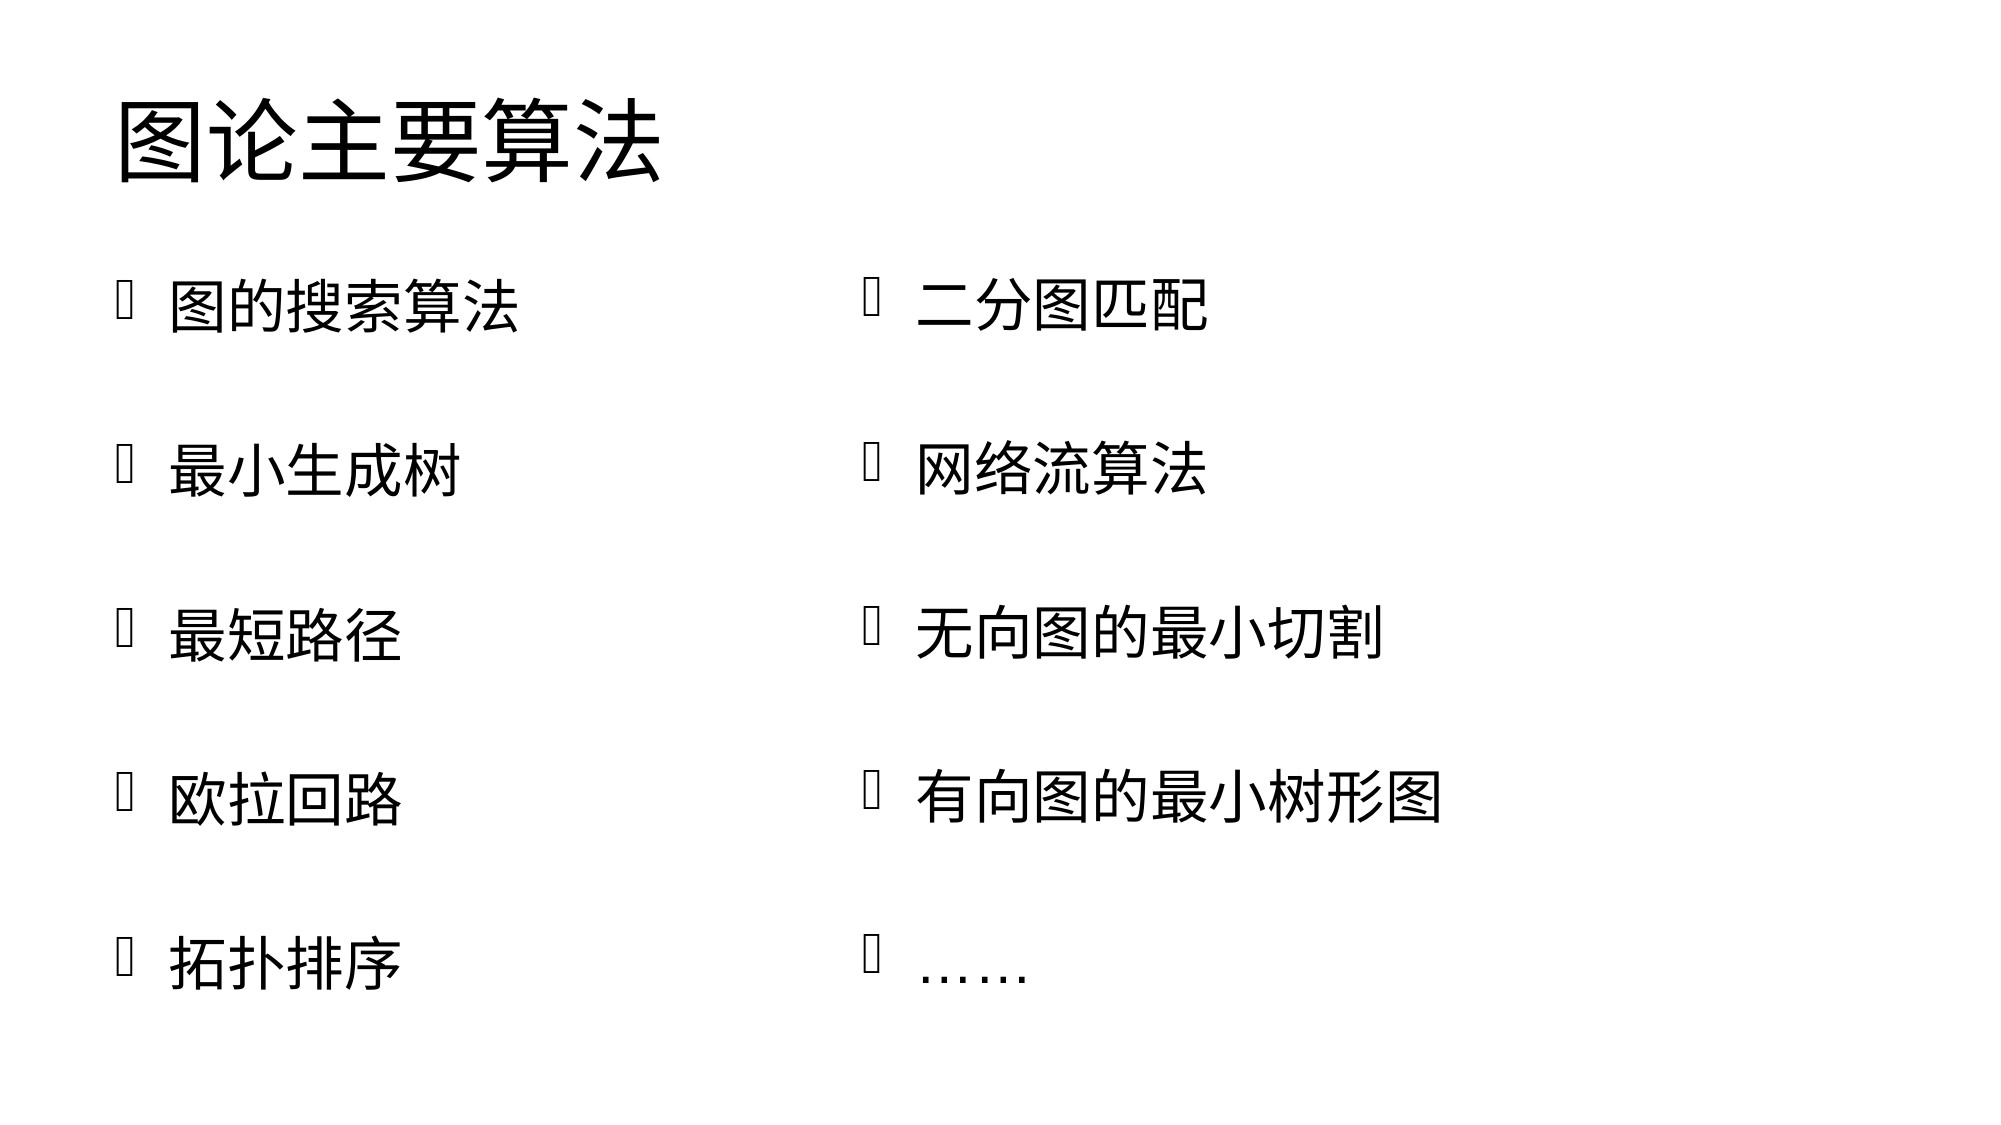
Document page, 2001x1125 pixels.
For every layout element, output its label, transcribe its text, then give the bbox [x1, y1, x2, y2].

list 图的搜索算法 最小生成树 最短路径 欧拉回路 拓扑排序 [99, 262, 1900, 1005]
text_box 二分图匹配 网络流算法 无向图的最小切割 有向图的最小树形图 …… [847, 260, 1510, 1003]
title 图论主要算法 [99, 45, 1900, 233]
